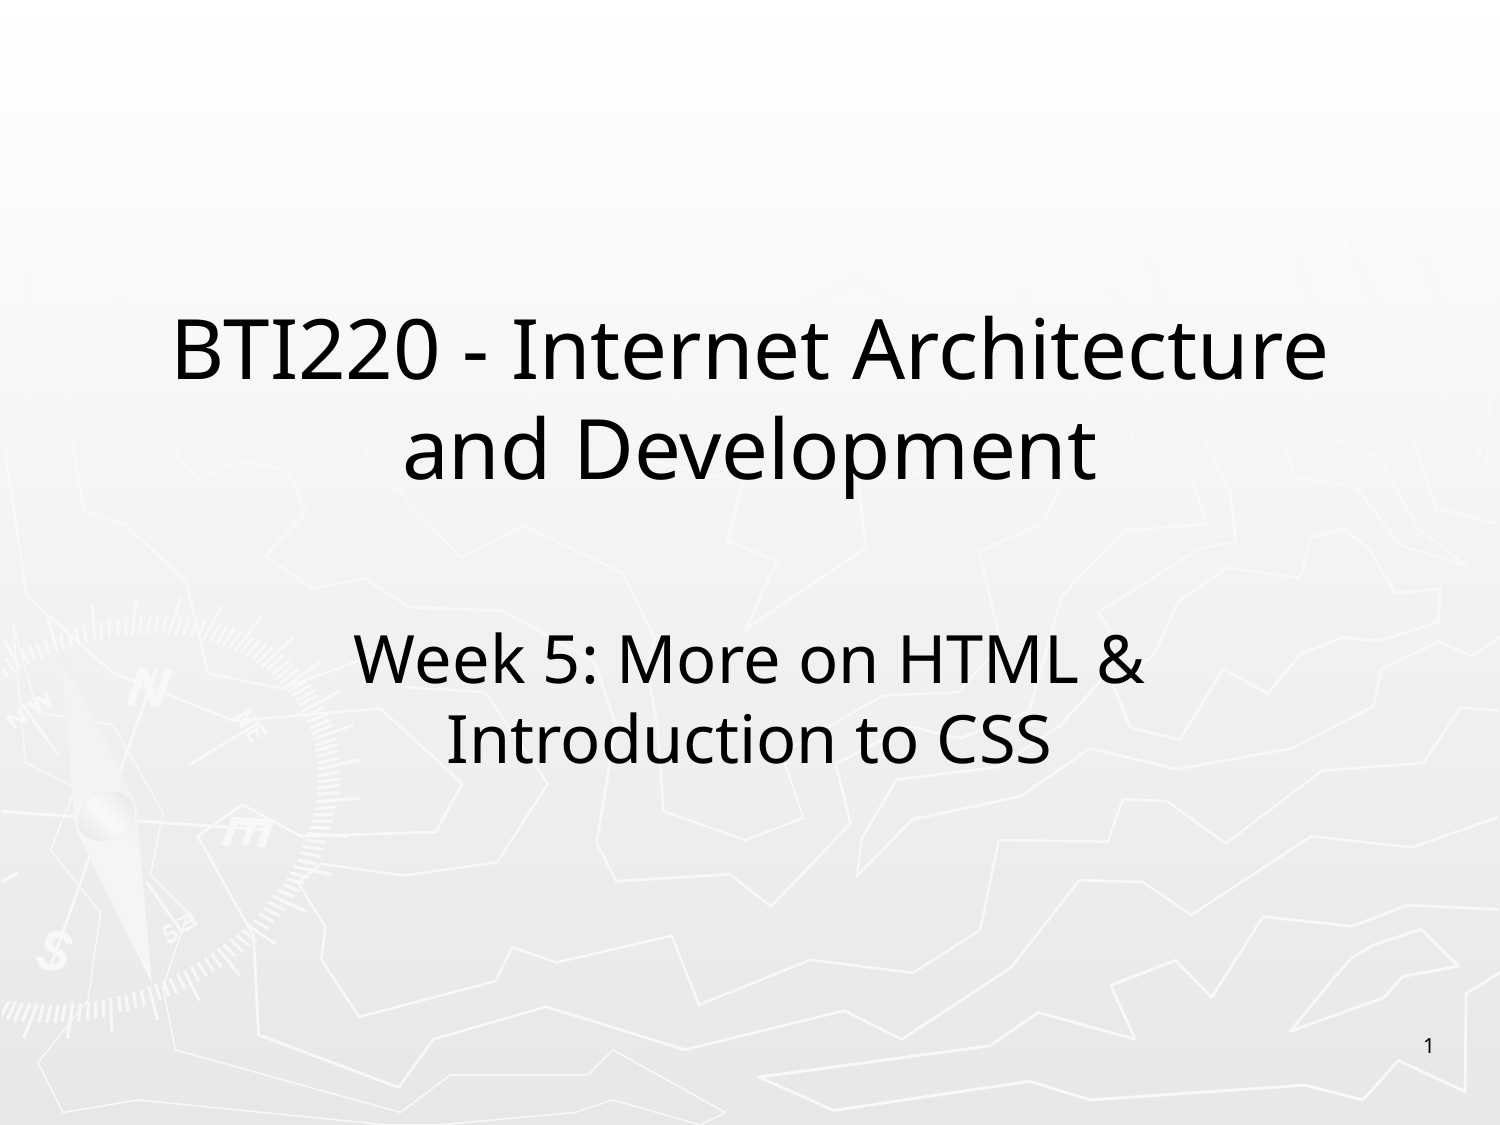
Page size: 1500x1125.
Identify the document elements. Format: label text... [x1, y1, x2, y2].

subtitle Week 5: More on HTML & Introduction to CSS [225, 609, 1275, 894]
title BTI220 - Internet Architecture and Development [112, 290, 1388, 504]
slide_number 1 [1074, 1025, 1450, 1100]
